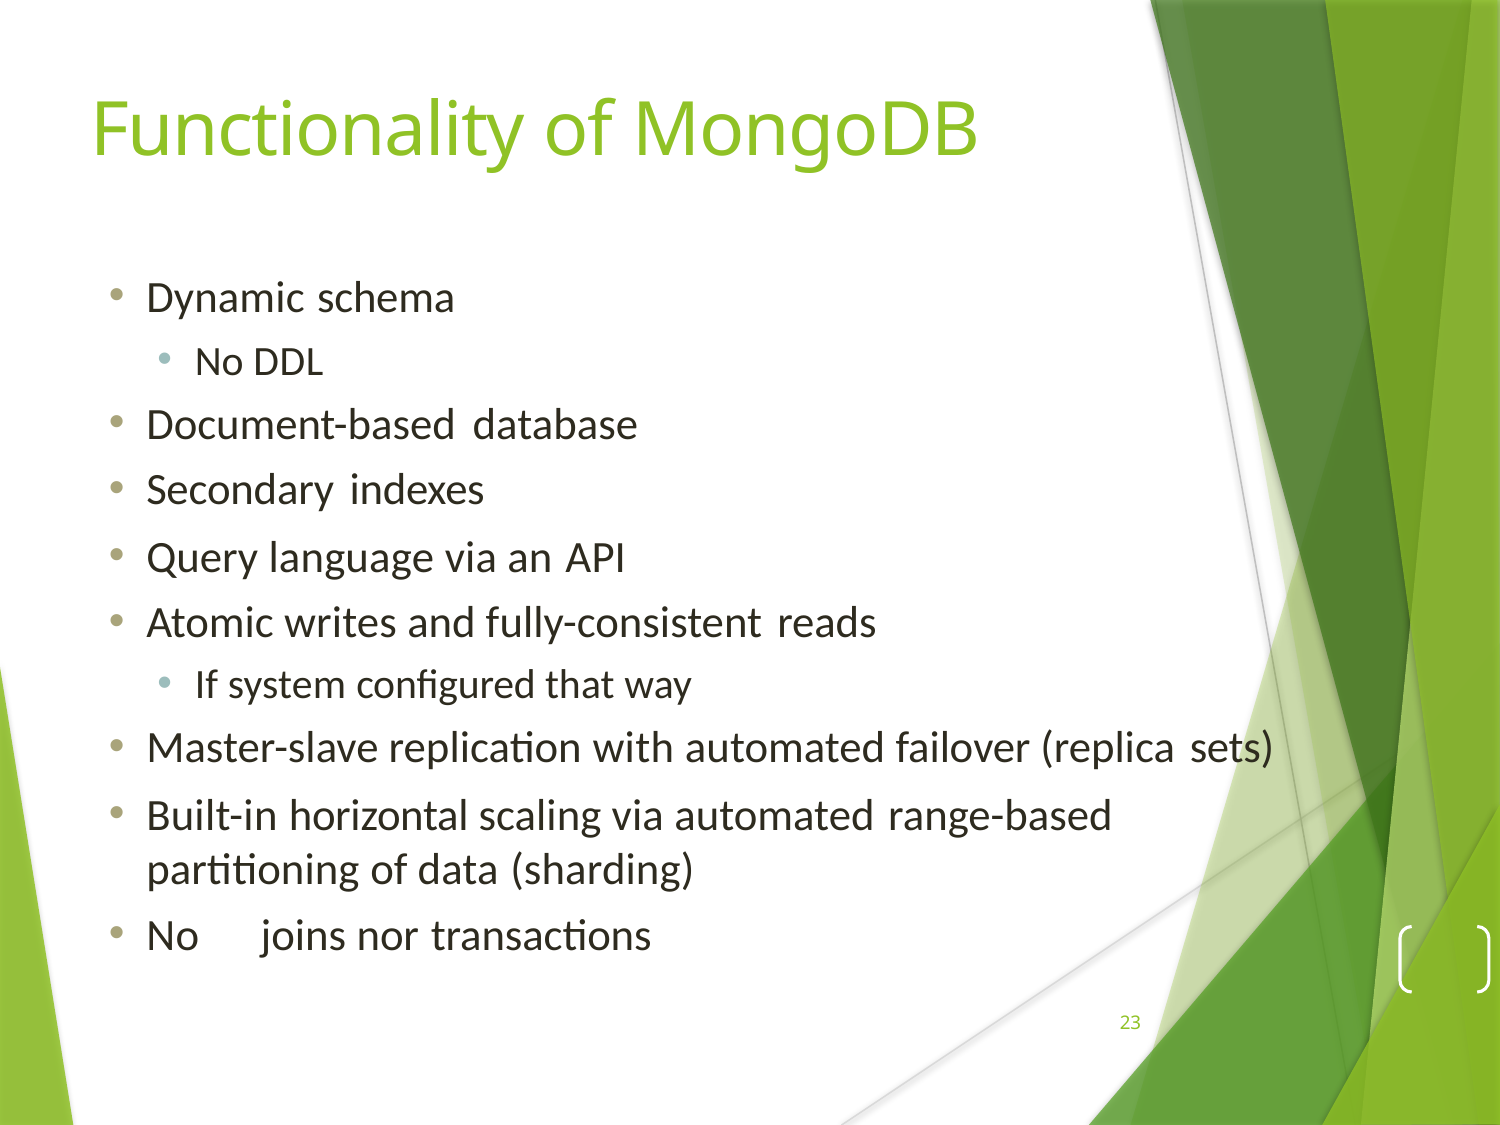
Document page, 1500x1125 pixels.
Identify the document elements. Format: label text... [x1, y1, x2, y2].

text_box [1399, 926, 1412, 993]
text_box Dynamic schema No DDL Document-based database Secondary indexes Query language via an API Atomic writes and fully-consistent reads If system configured that way Master-slave replication with automated failover (replica sets) Built-in horizontal scaling via automated range-based partitioning of data (sharding) No joins nor transactions [106, 253, 1296, 960]
text_box [1477, 926, 1489, 993]
title Functionality of MongoDB [87, 77, 1111, 269]
slide_number <number> [1057, 960, 1142, 1125]
